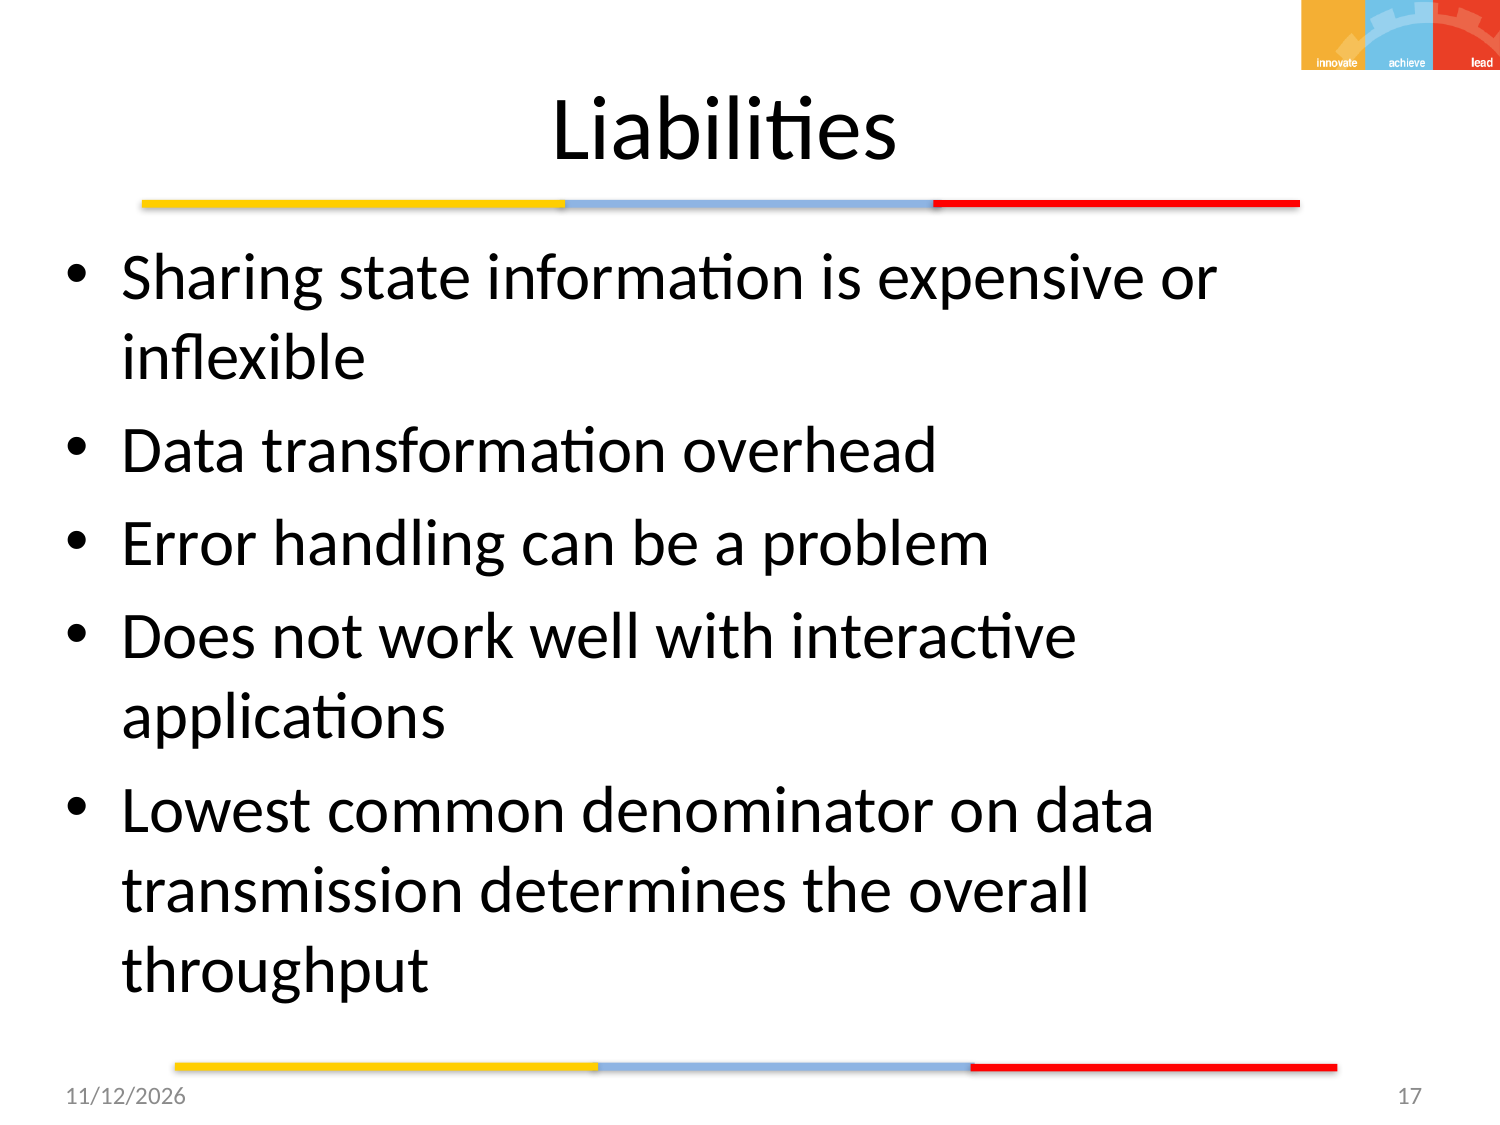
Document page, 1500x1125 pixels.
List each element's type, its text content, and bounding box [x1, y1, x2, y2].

slide_number 17 [1087, 1065, 1438, 1125]
picture [1301, 0, 1500, 70]
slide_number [50, 1065, 400, 1125]
list Sharing state information is expensive or inflexible Data transformation overhead Error handling can be a problem Does not work well with interactive applications Lowest common denominator on data transmission determines the overall throughput [49, 224, 1426, 1051]
title Liabilities [49, 45, 1401, 201]
